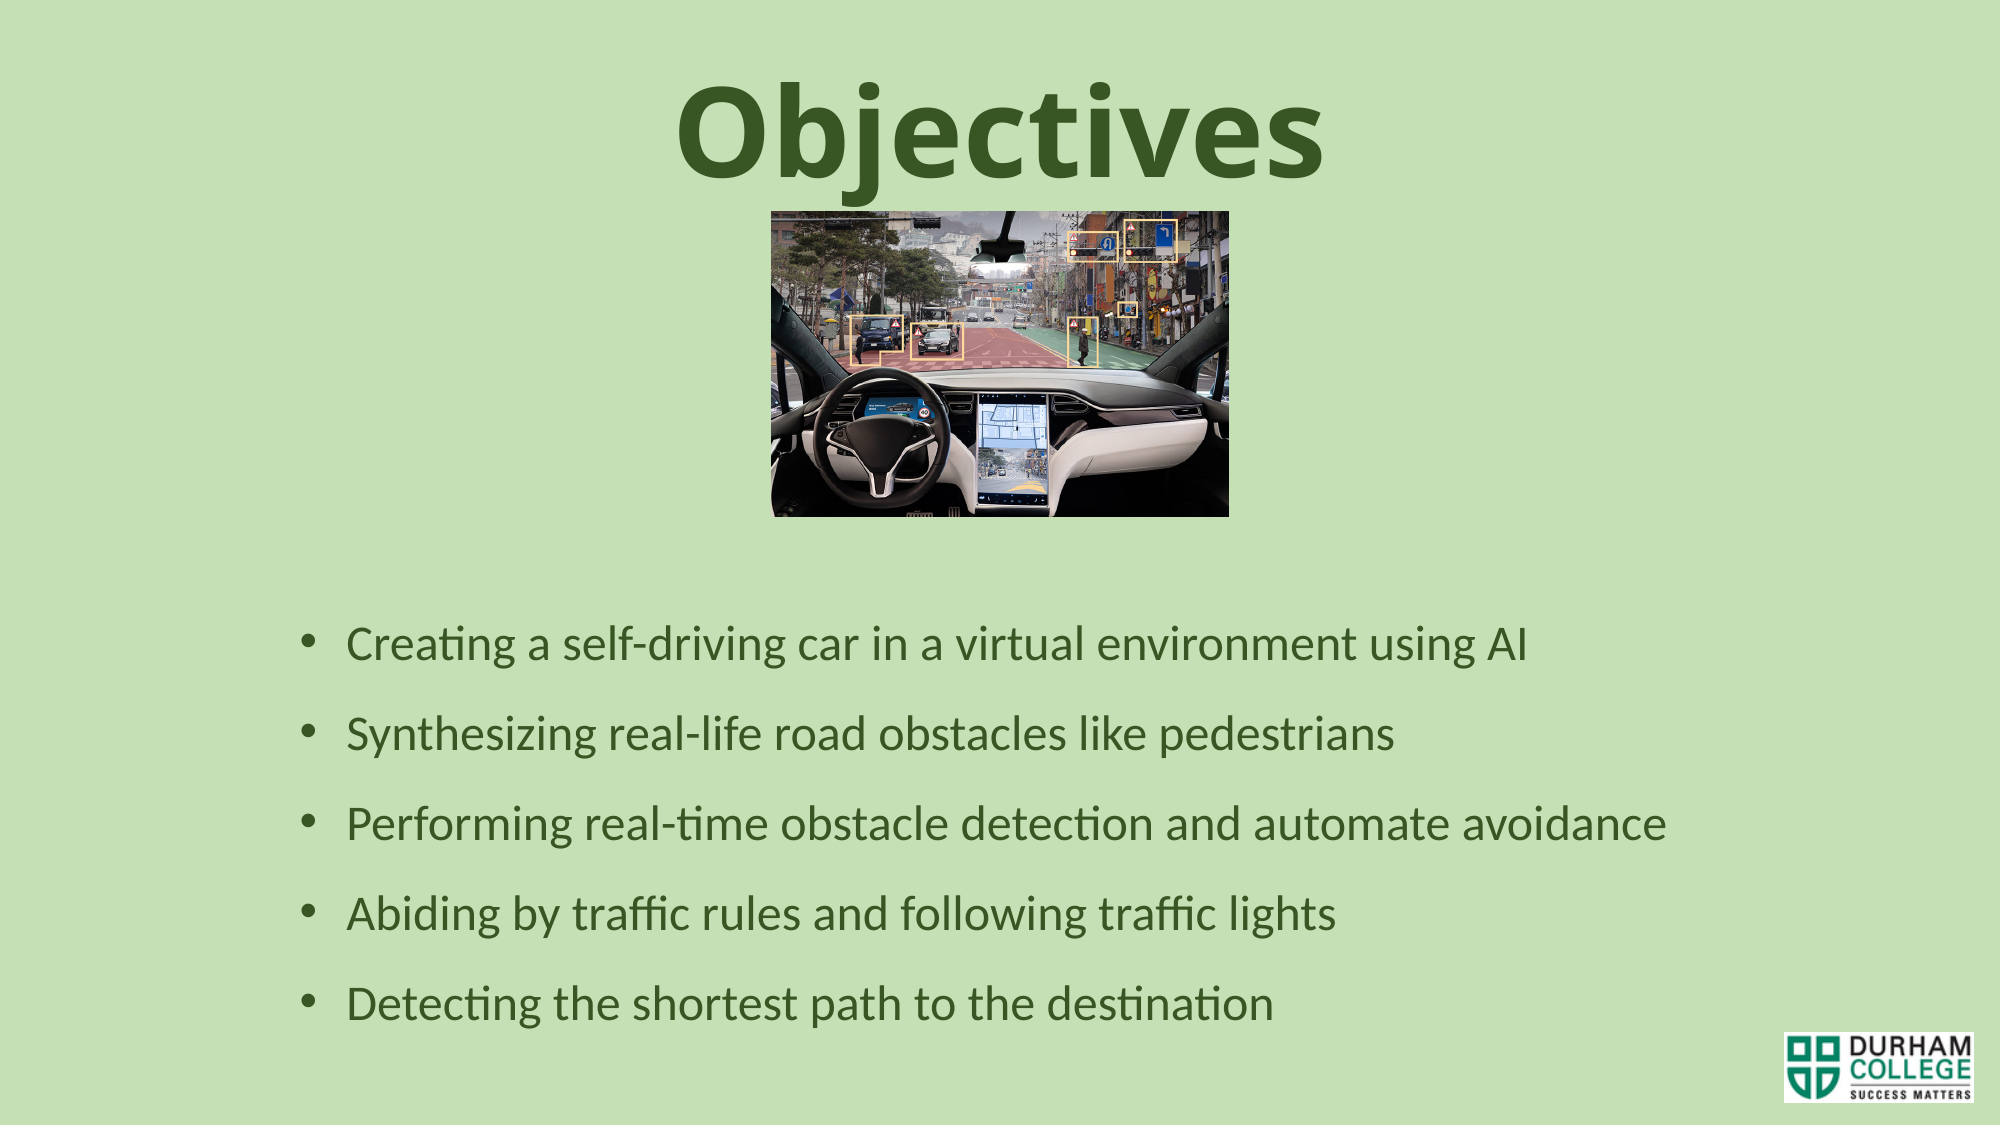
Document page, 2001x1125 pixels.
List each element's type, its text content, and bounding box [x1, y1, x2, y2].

picture [771, 211, 1229, 517]
picture [1784, 1032, 1974, 1103]
text_box Creating a self-driving car in a virtual environment using AI Synthesizing real-life road obstacles like pedestrians Performing real-time obstacle detection and automate avoidance Abiding by traffic rules and following traffic lights Detecting the shortest path to the destination [284, 572, 1716, 1038]
title Objectives [249, 47, 1750, 212]
